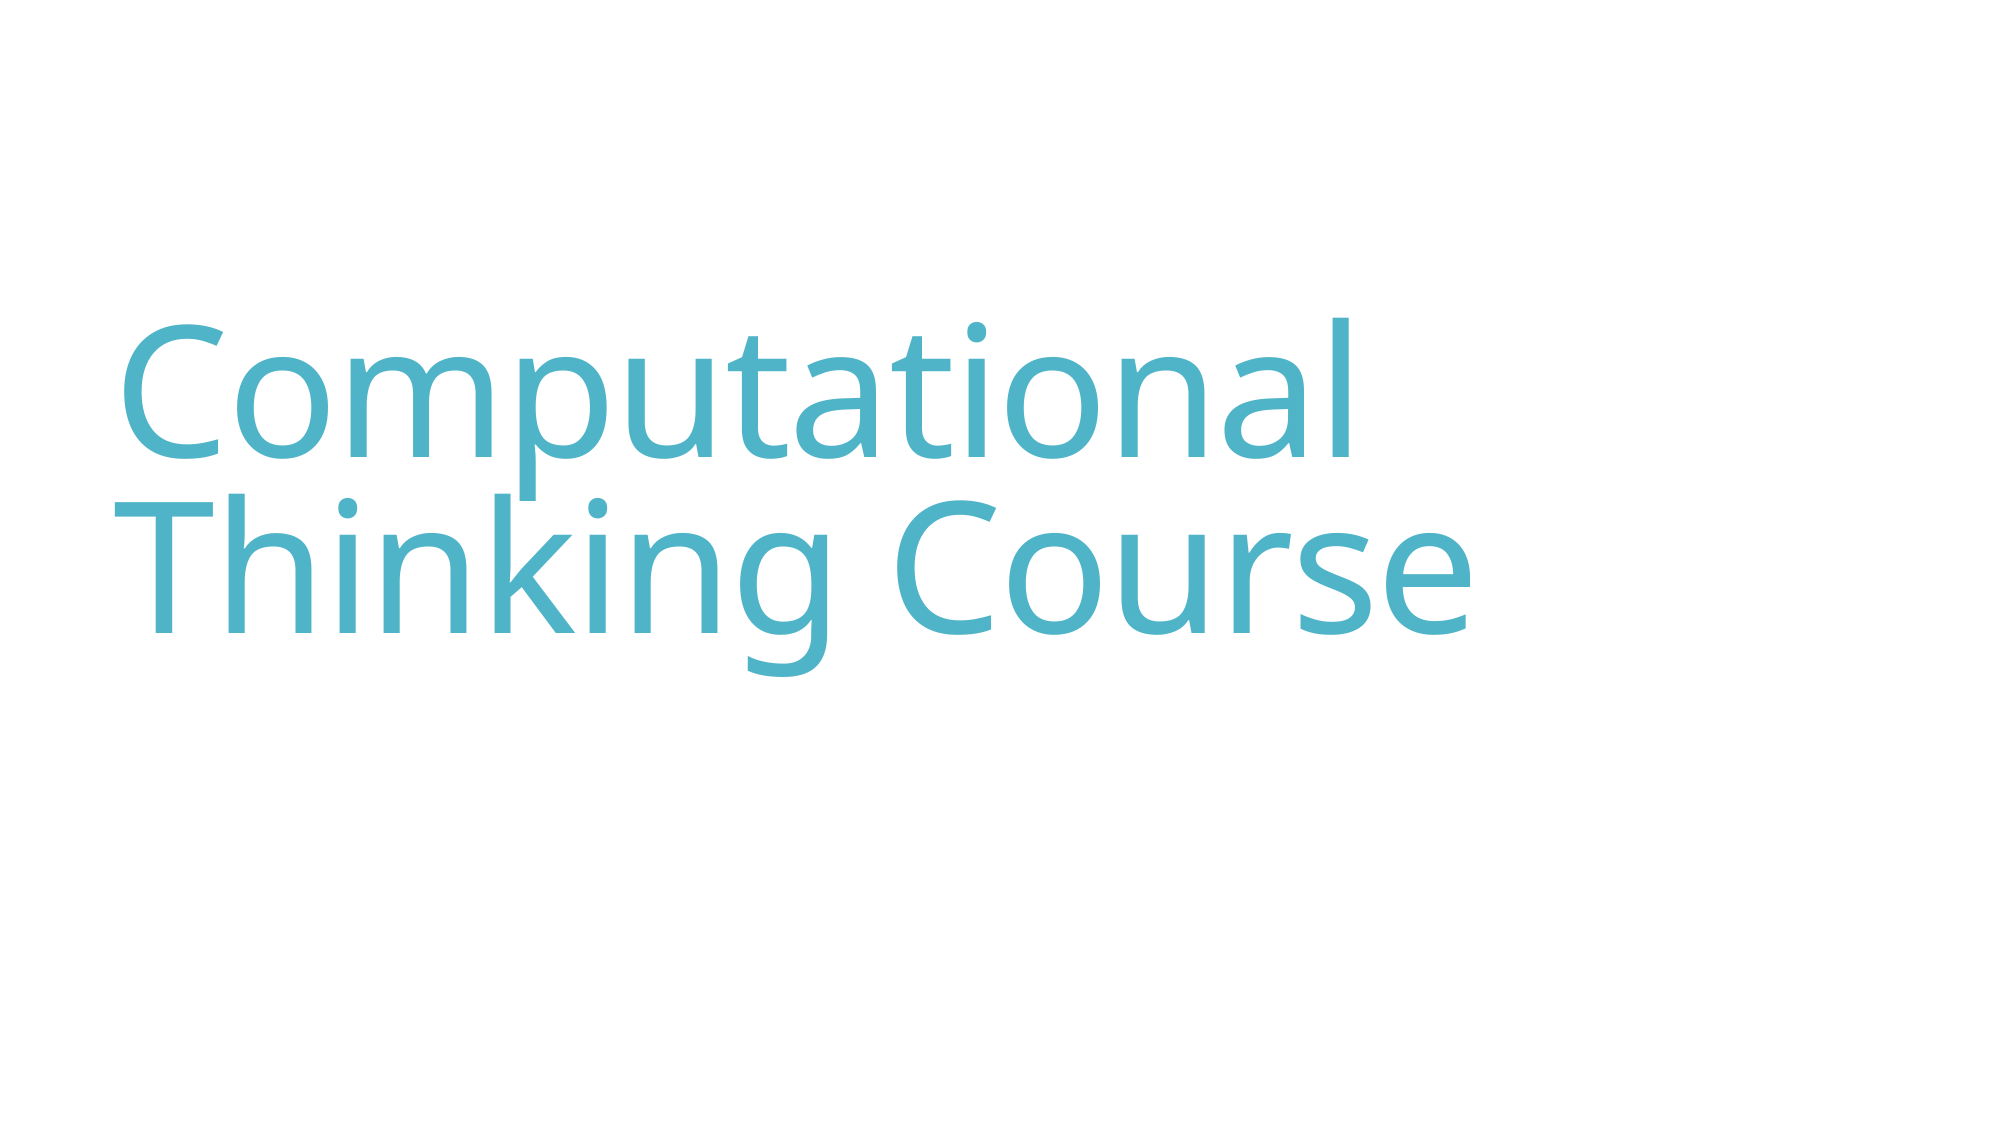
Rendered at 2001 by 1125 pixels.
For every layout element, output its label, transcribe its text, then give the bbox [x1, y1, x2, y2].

title Computational Thinking Course [98, 125, 1868, 677]
